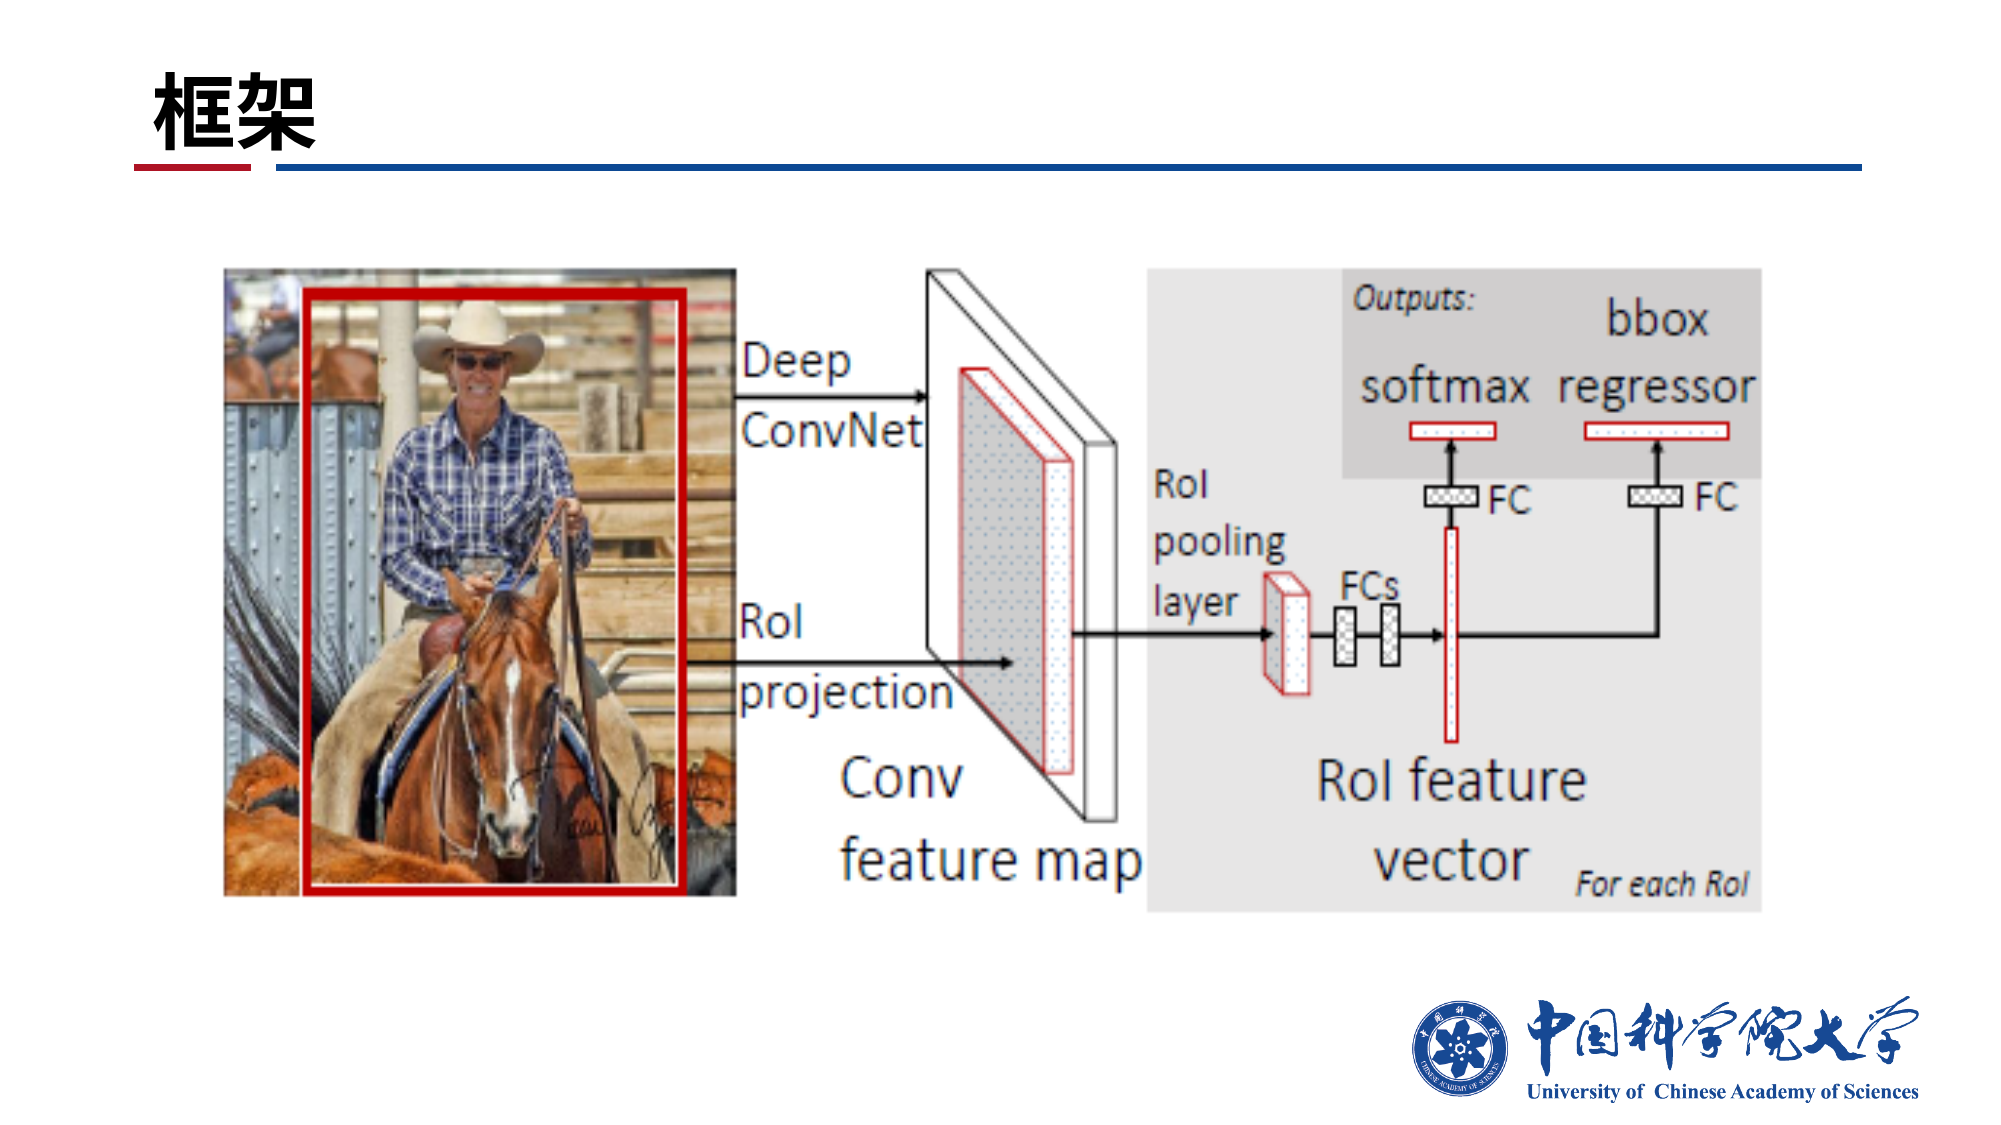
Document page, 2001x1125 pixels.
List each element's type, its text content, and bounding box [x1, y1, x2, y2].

picture [1412, 996, 1919, 1103]
title 框架 [137, 0, 1863, 168]
picture [184, 225, 1816, 939]
